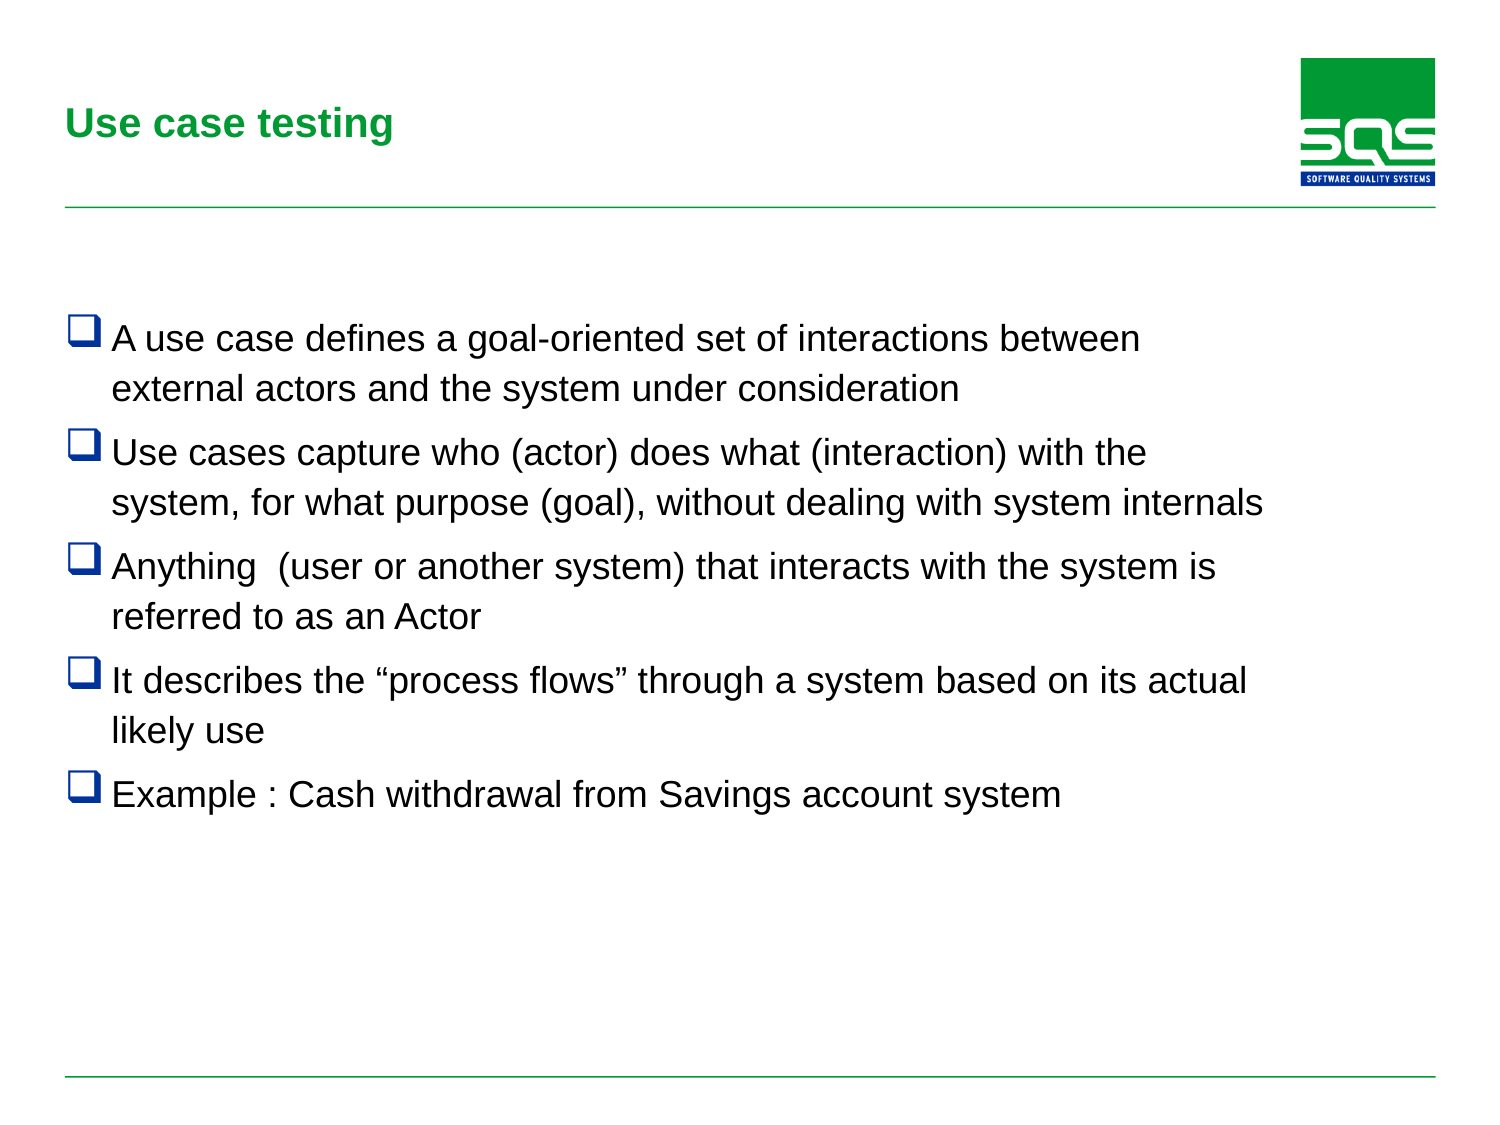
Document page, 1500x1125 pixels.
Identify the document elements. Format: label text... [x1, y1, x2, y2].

picture [1281, 58, 1436, 189]
list A use case defines a goal-oriented set of interactions between external actors and the system under consideration Use cases capture who (actor) does what (interaction) with the system, for what purpose (goal), without dealing with system internals Anything (user or another system) that interacts with the system is referred to as an Actor It describes the “process flows” through a system based on its actual likely use Example : Cash withdrawal from Savings account system [64, 309, 1282, 351]
title Use case testing [64, 95, 1286, 284]
